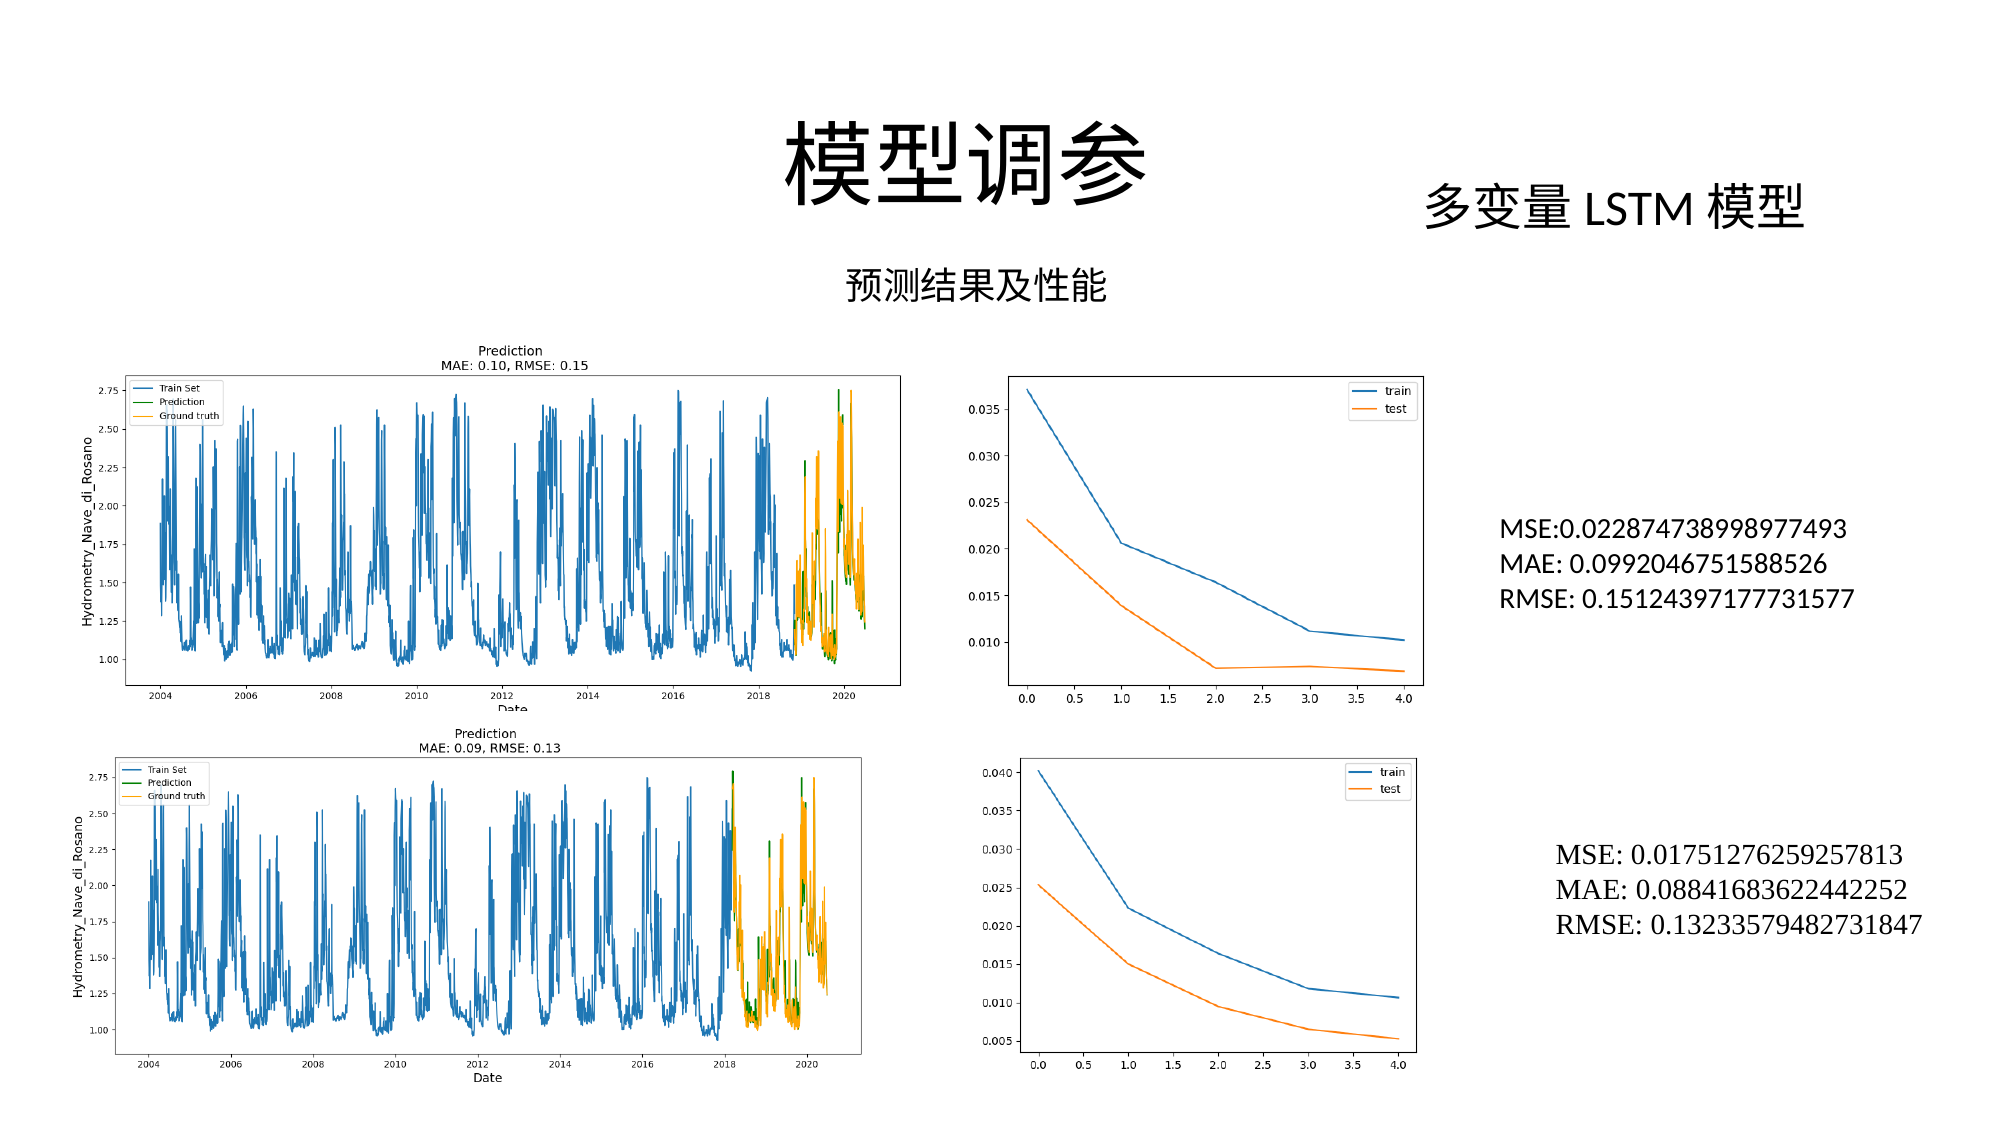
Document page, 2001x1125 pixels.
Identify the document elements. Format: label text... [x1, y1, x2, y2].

text_box MSE:0.022874738998977493 MAE: 0.0992046751588526 RMSE: 0.15124397177731577 [1484, 501, 1990, 622]
text_box MSE: 0.01751276259257813 MAE: 0.08841683622442252 RMSE: 0.13233579482731847 [1497, 827, 2000, 948]
picture [0, 327, 1476, 1096]
title 模型调参 [103, 59, 1829, 278]
list 多变量LSTM模型 [1306, 174, 1923, 255]
text_box 预测结果及性能 [744, 254, 1210, 315]
